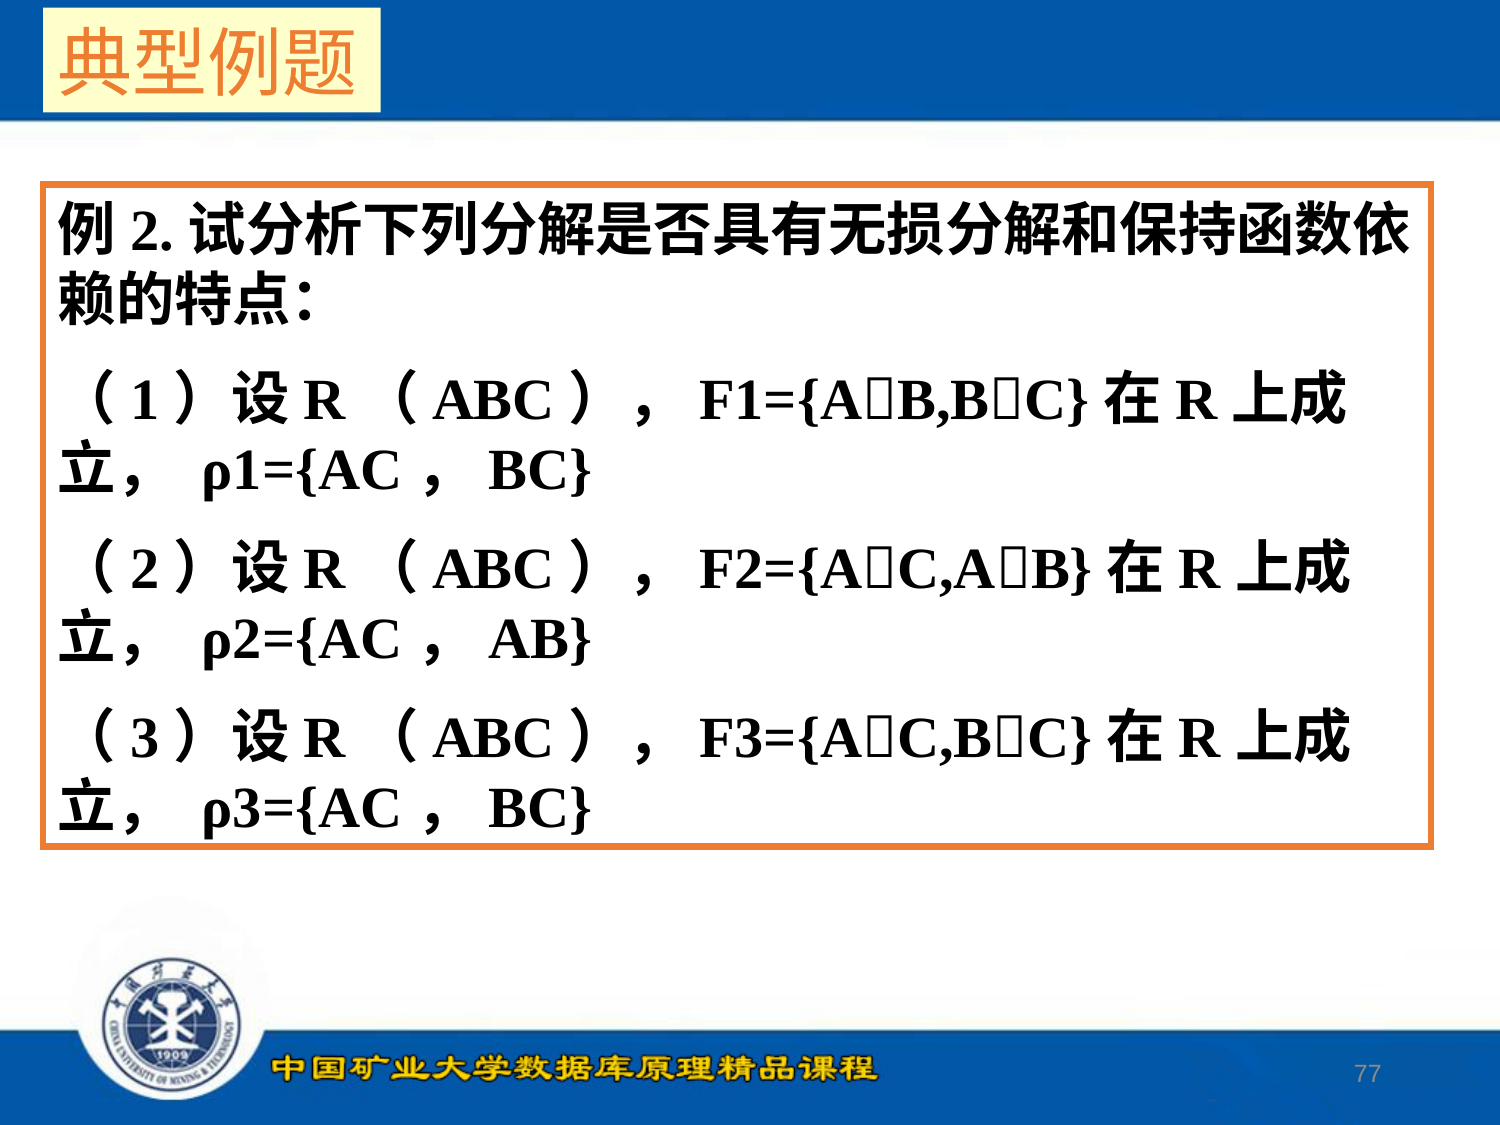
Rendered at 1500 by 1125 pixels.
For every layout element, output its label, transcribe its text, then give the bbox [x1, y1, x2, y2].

text_box 例2.试分析下列分解是否具有无损分解和保持函数依赖的特点： （1）设R（ABC），F1={AB,BC}在R上成立， ρ1={AC，BC} （2）设R（ABC），F2={AC,AB}在R上成立， ρ2={AC，AB} （3）设R（ABC），F3={AC,BC}在R上成立， ρ3={AC，BC} [43, 184, 1431, 847]
slide_number 77 [1059, 1042, 1397, 1103]
text_box 典型例题 [43, 7, 381, 113]
picture [0, 0, 1500, 1125]
